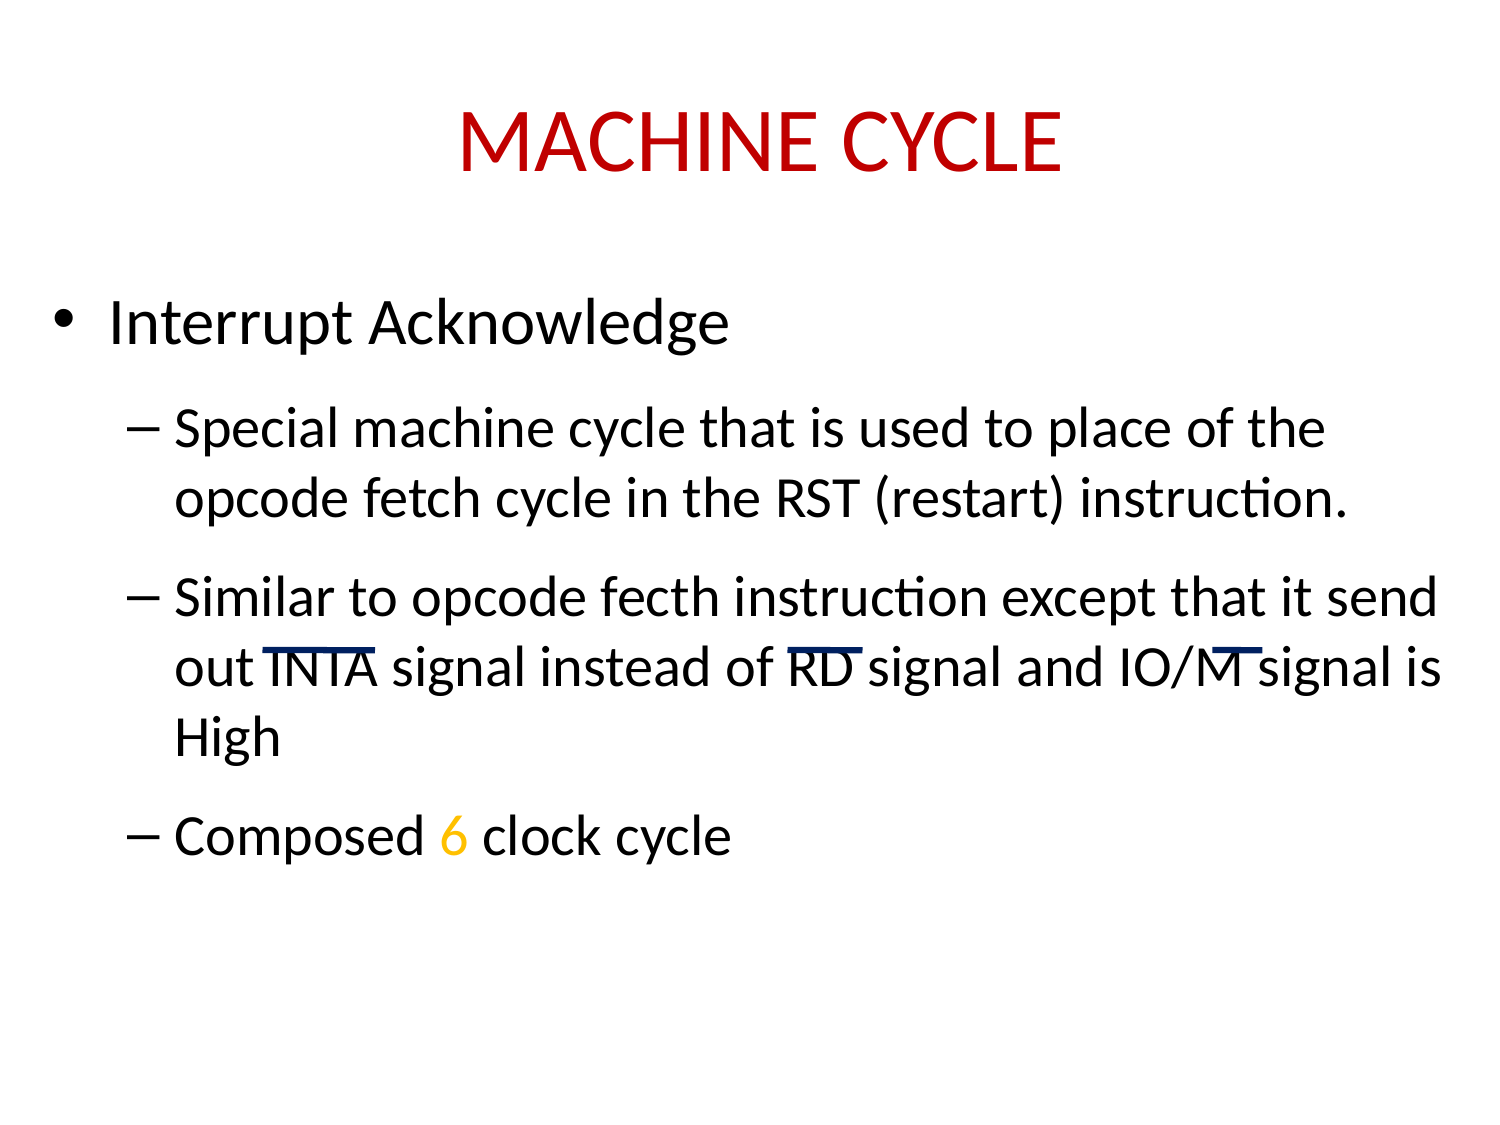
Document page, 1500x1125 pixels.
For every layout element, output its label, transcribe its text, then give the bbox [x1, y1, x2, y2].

list Interrupt Acknowledge Special machine cycle that is used to place of the opcode fetch cycle in the RST (restart) instruction. Similar to opcode fecth instruction except that it send out INTA signal instead of RD signal and IO/M signal is High Composed 6 clock cycle [37, 270, 1475, 1100]
title MACHINE CYCLE [50, 41, 1463, 230]
